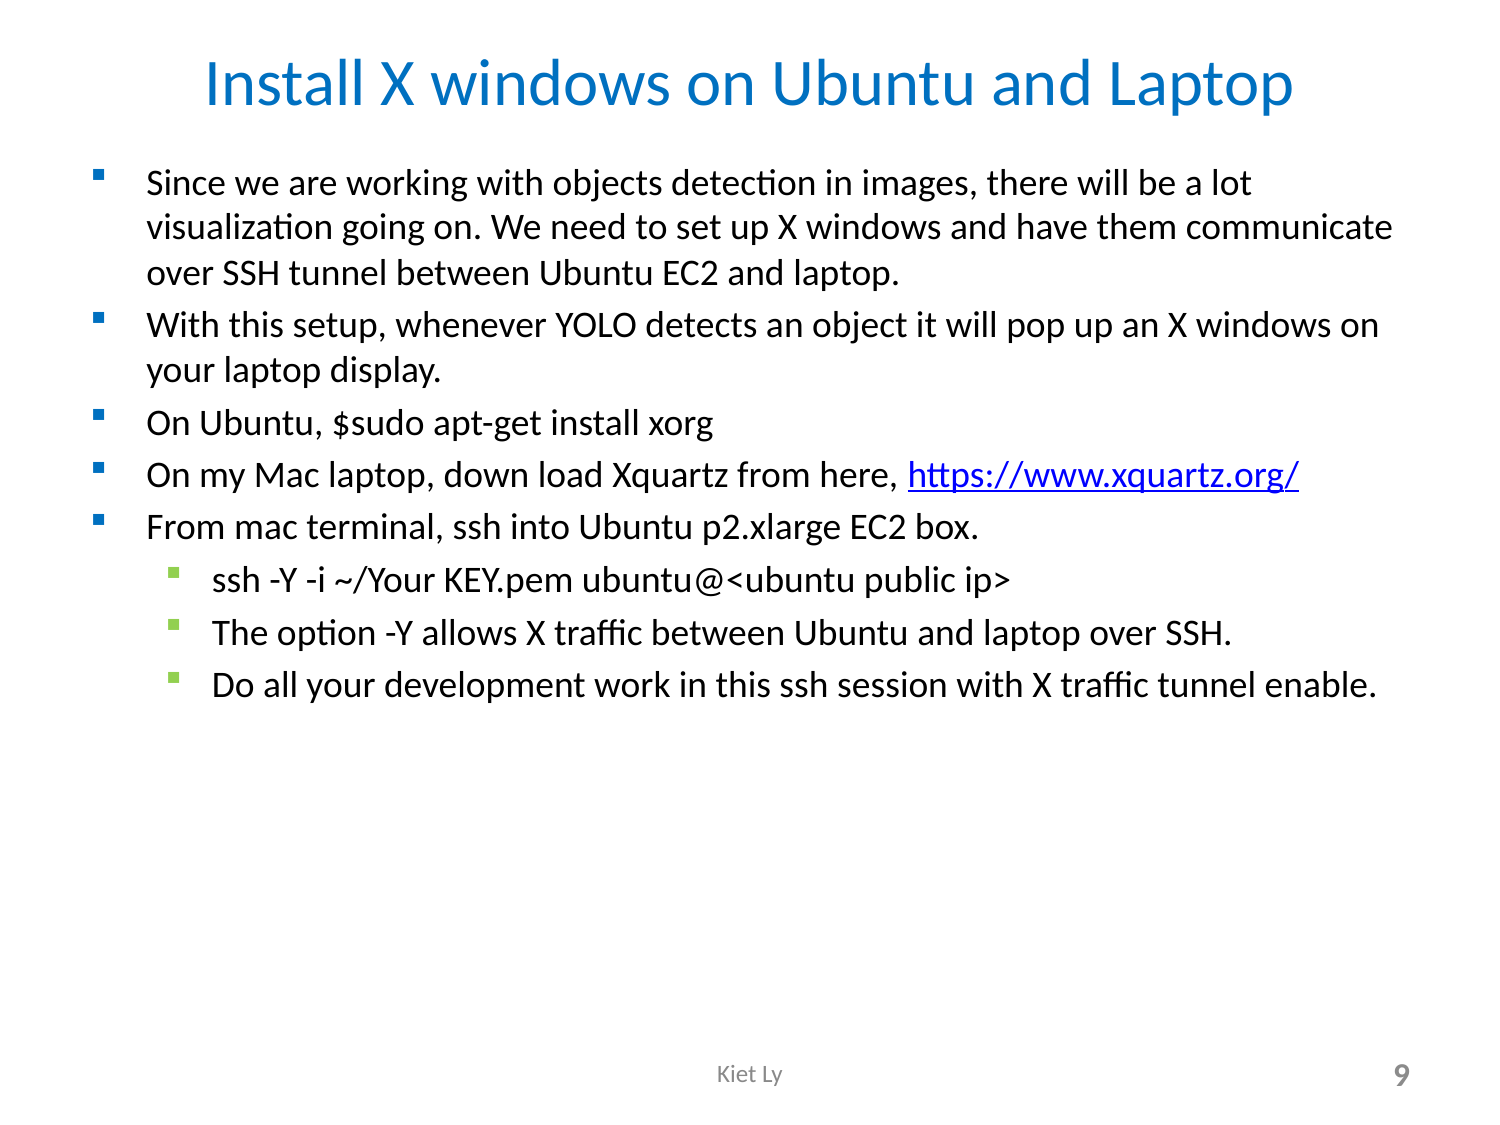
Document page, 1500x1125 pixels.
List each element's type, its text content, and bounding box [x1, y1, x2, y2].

footer Kiet Ly [512, 1042, 988, 1103]
list Since we are working with objects detection in images, there will be a lot visualization going on. We need to set up X windows and have them communicate over SSH tunnel between Ubuntu EC2 and laptop. With this setup, whenever YOLO detects an object it will pop up an X windows on your laptop display. On Ubuntu, $sudo apt-get install xorg On my Mac laptop, down load Xquartz from here, https://www.xquartz.org/ From mac terminal, ssh into Ubuntu p2.xlarge EC2 box. ssh -Y -i ~/Your KEY.pem ubuntu@<ubuntu public ip> The option -Y allows X traffic between Ubuntu and laptop over SSH. Do all your development work in this ssh session with X traffic tunnel enable. [75, 149, 1425, 1025]
slide_number 9 [1074, 1042, 1425, 1103]
title Install X windows on Ubuntu and Laptop [75, 19, 1425, 138]
